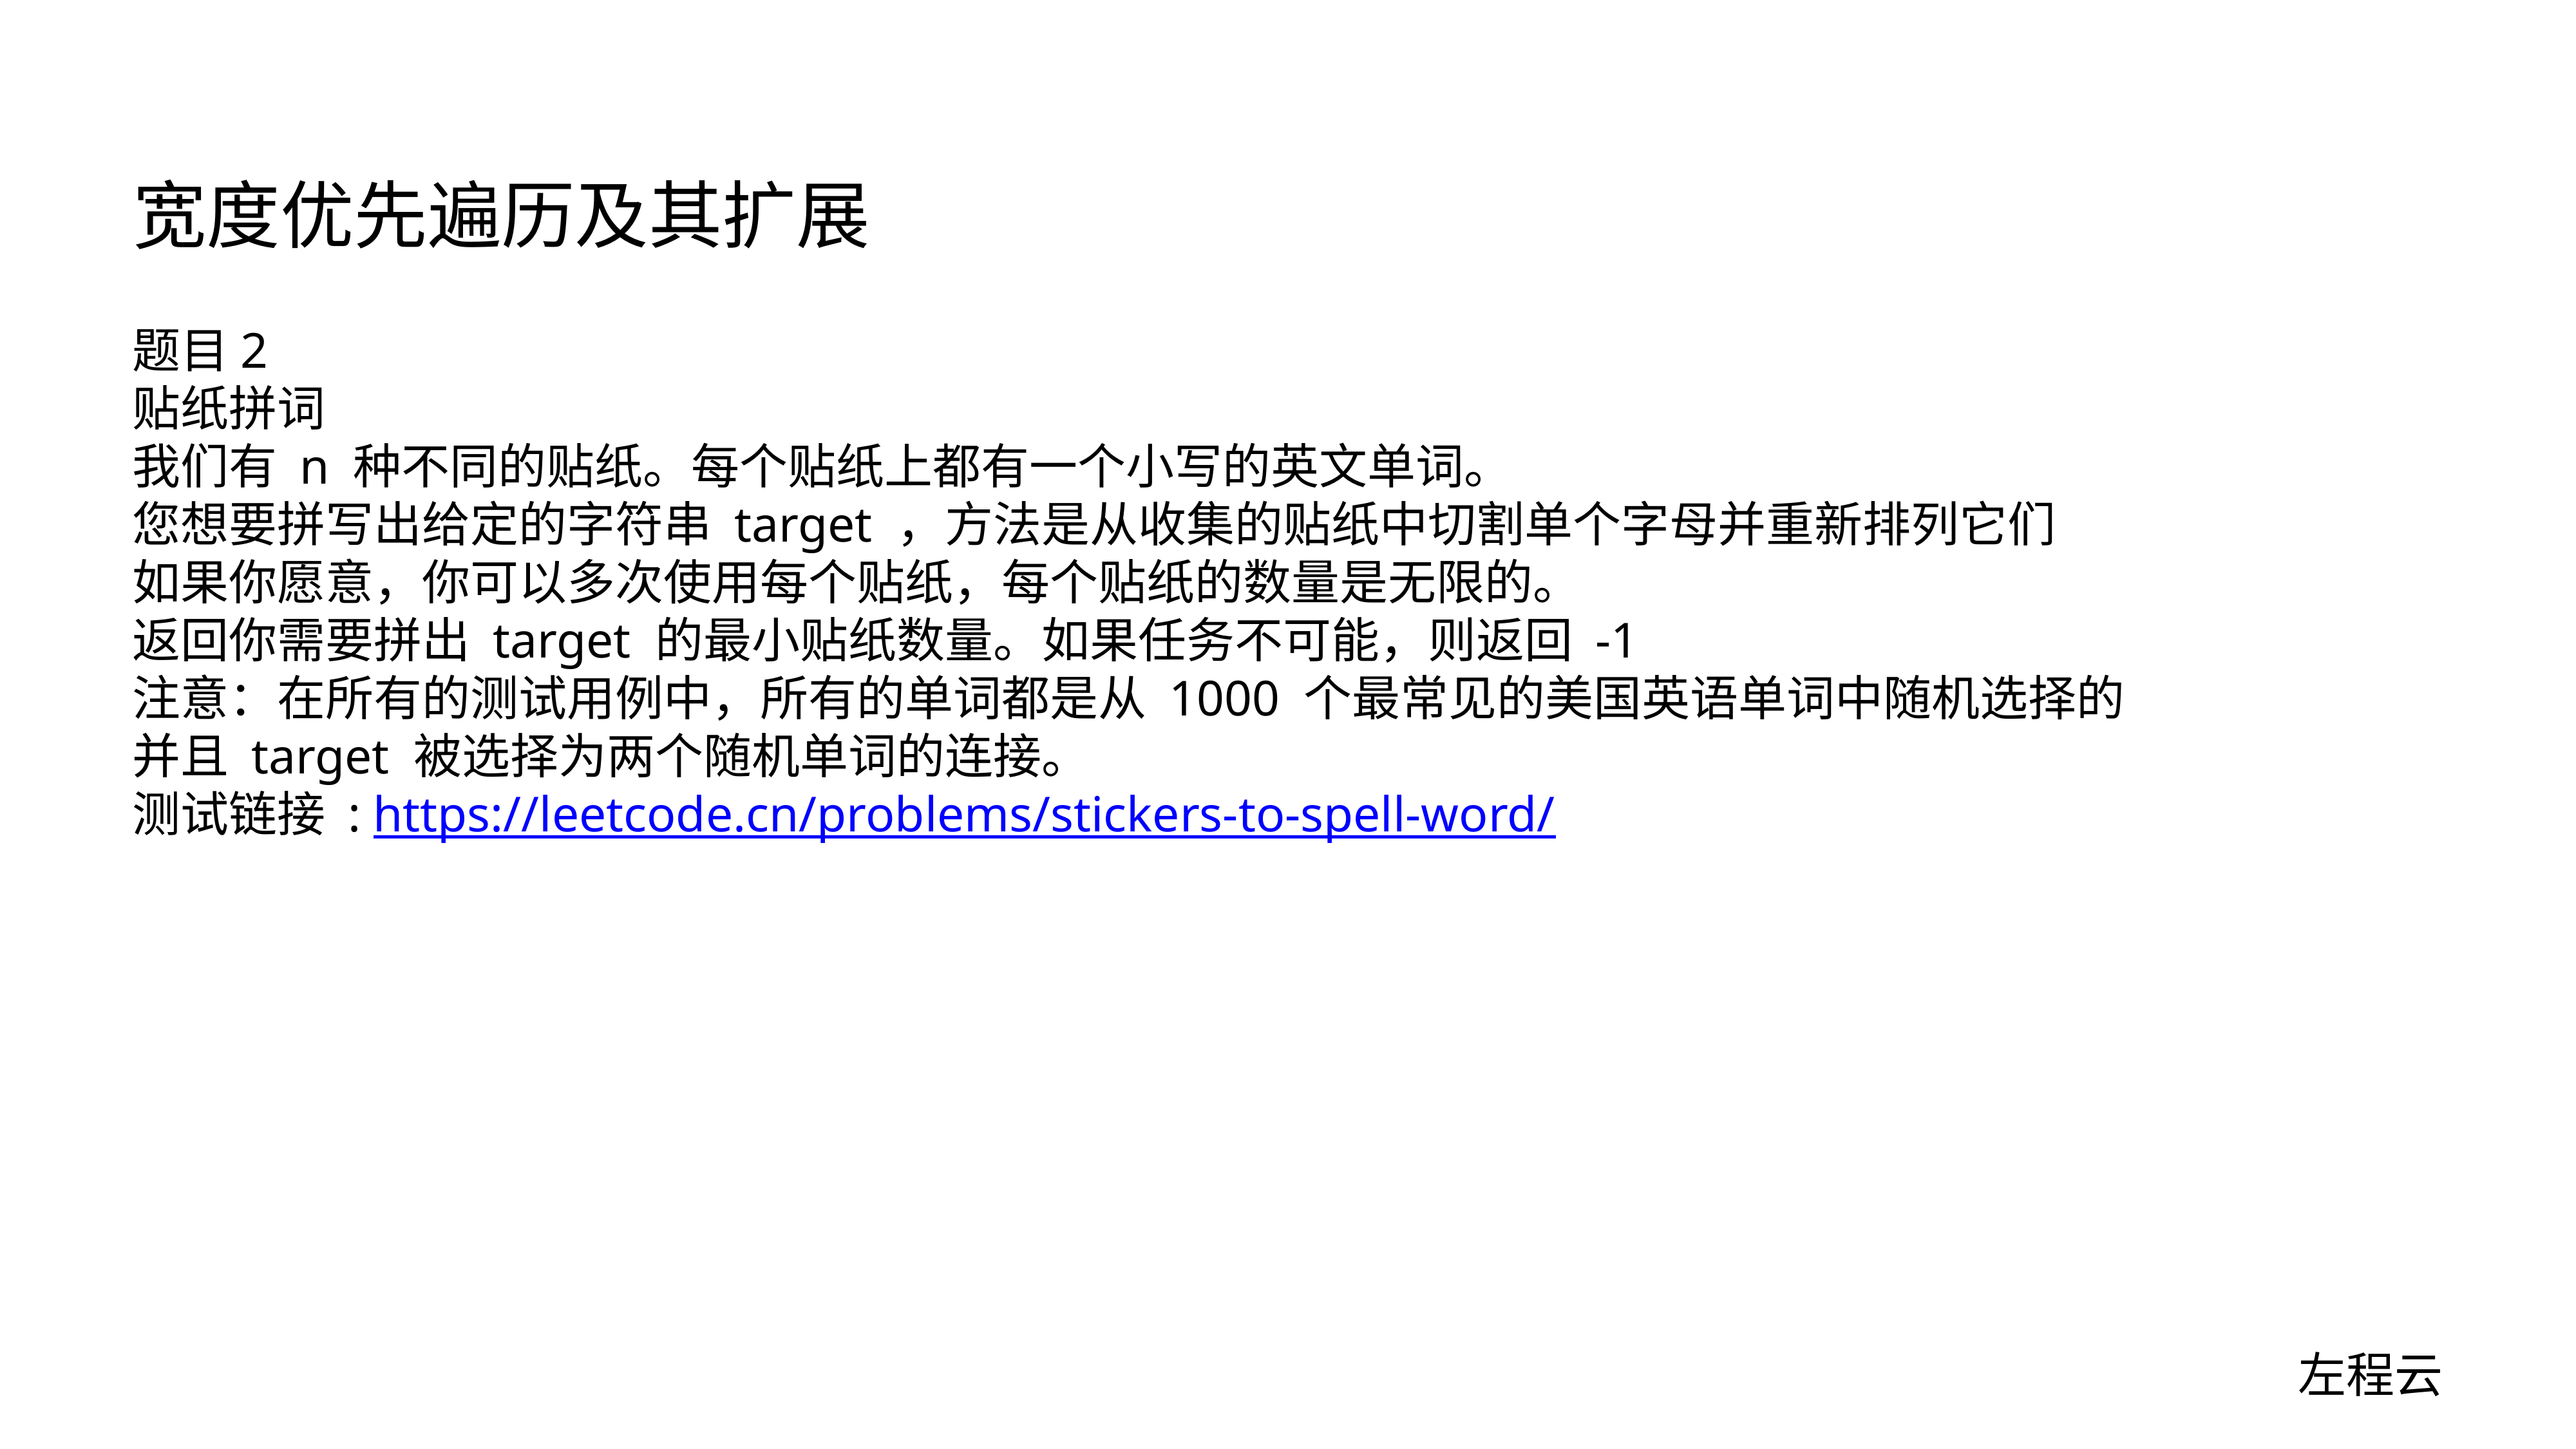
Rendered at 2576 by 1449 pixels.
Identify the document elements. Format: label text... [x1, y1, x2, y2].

title 宽度优先遍历及其扩展 [127, 48, 2449, 263]
text_box 题目2 贴纸拼词 我们有 n 种不同的贴纸。每个贴纸上都有一个小写的英文单词。 您想要拼写出给定的字符串 target ，方法是从收集的贴纸中切割单个字母并重新排列它们 如果你愿意，你可以多次使用每个贴纸，每个贴纸的数量是无限的。 返回你需要拼出 target 的最小贴纸数量。如果任务不可能，则返回 -1 注意：在所有的测试用例中，所有的单词都是从 1000 个最常见的美国英语单词中随机选择的 并且 target 被选择为两个随机单词的连接。 测试链接 : https://leetcode.cn/problems/stickers-to-spell-word/ [127, 314, 2449, 1304]
text_box 左程云 [127, 1339, 2449, 1408]
